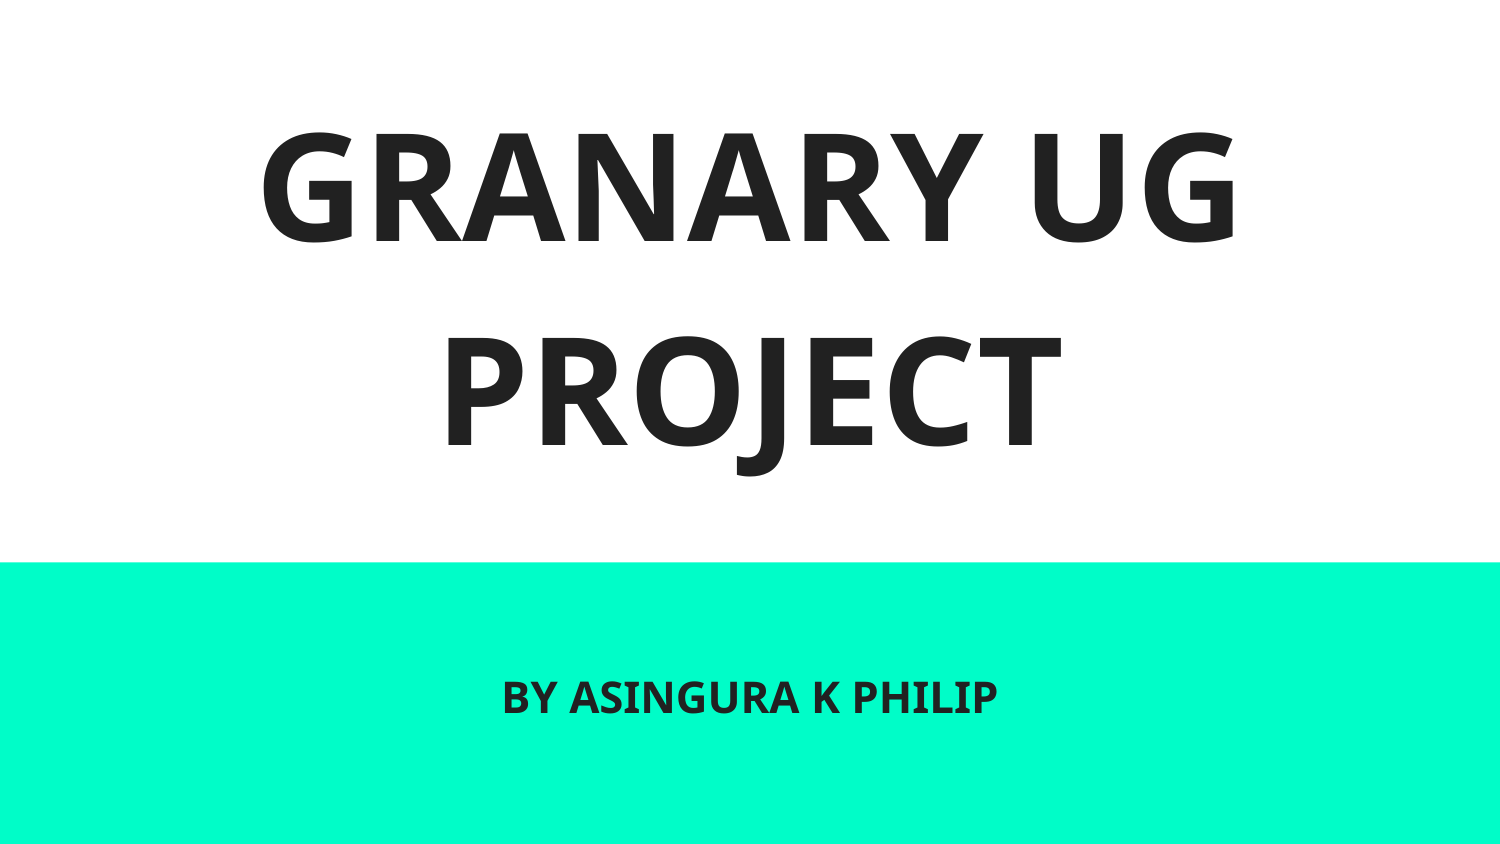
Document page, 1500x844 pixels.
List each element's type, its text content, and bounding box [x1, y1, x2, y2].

title GRANARY UG PROJECT [51, 64, 1449, 506]
subtitle BY ASINGURA K PHILIP [51, 638, 1449, 755]
